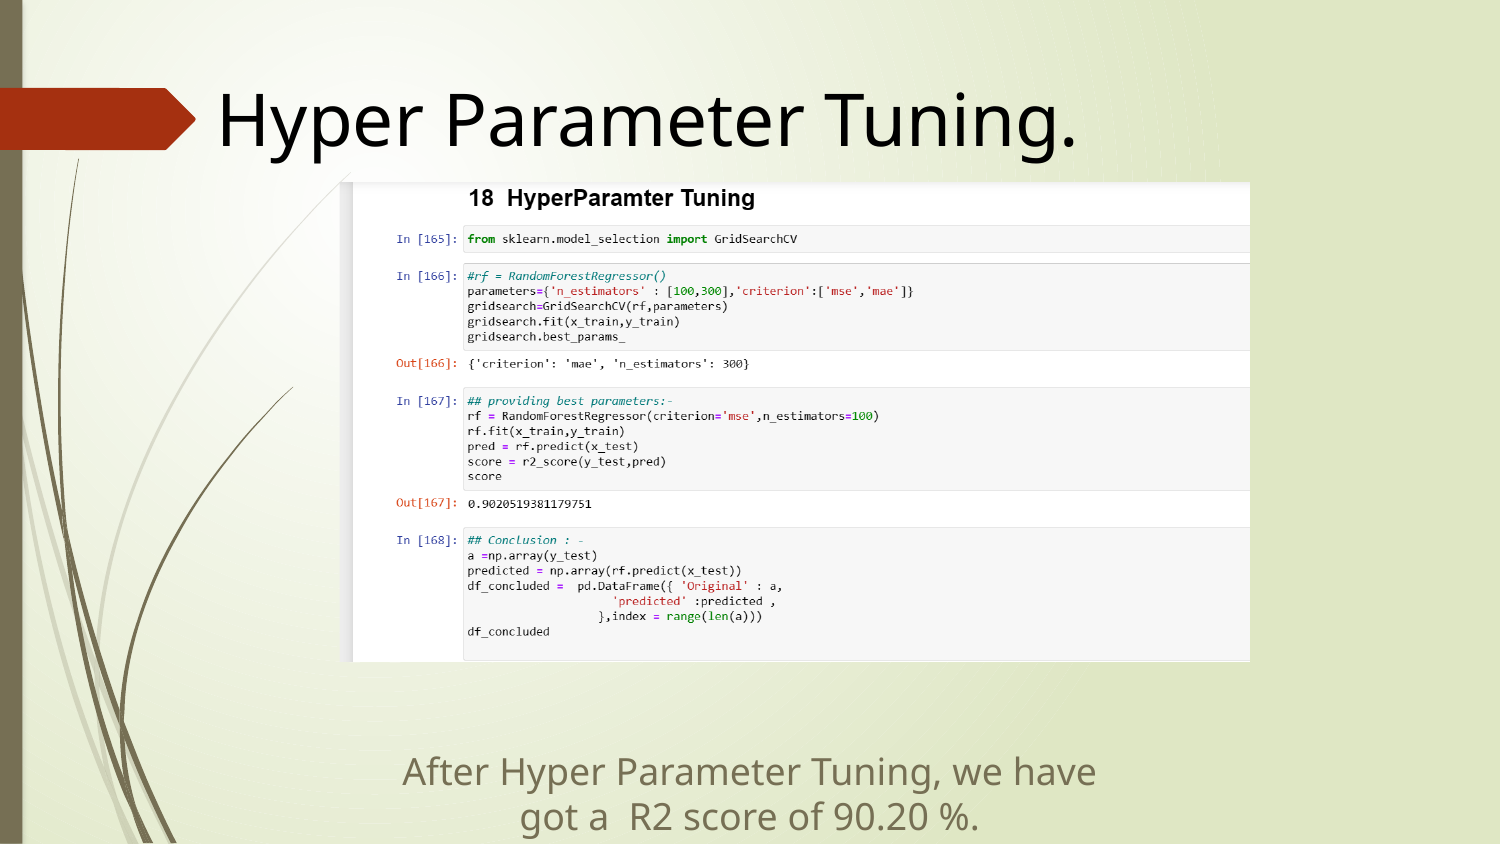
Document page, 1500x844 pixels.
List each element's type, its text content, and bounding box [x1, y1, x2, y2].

picture [339, 182, 1251, 662]
text_box After Hyper Parameter Tuning, we have got a R2 score of 90.20 %. [374, 740, 1125, 844]
title Hyper Parameter Tuning. [201, 18, 1299, 176]
